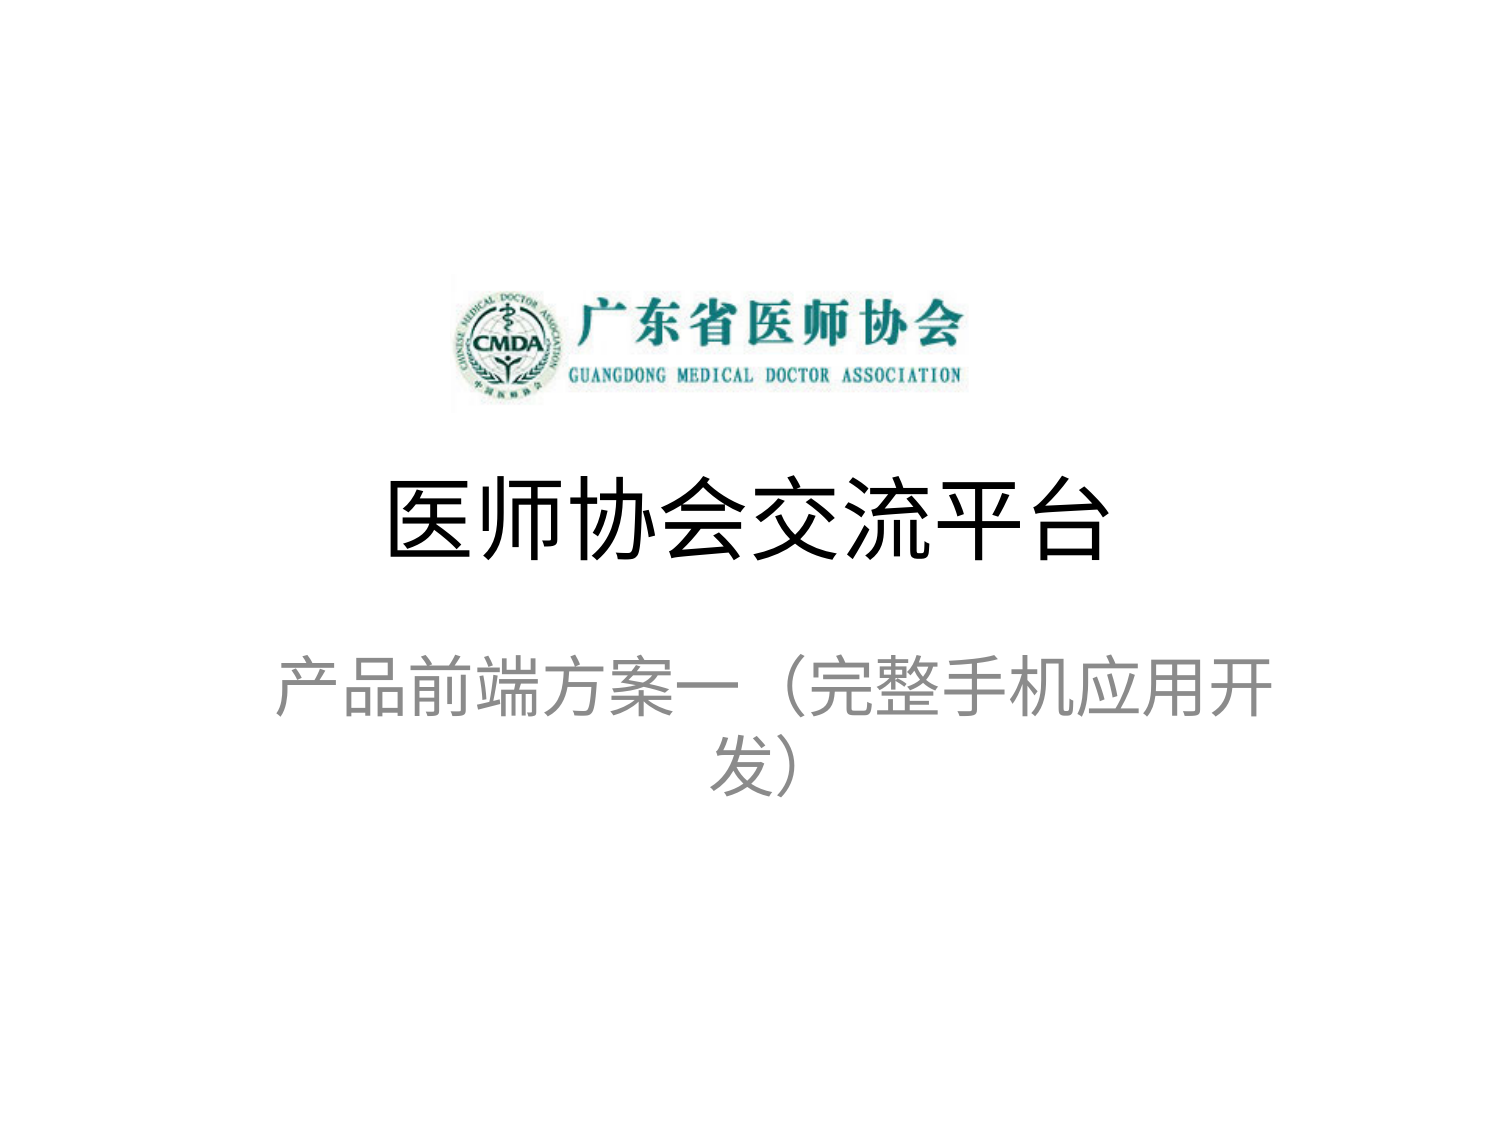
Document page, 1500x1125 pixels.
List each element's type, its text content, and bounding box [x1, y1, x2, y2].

picture [449, 274, 994, 413]
title 医师协会交流平台 [112, 396, 1388, 638]
subtitle 产品前端方案一（完整手机应用开发） [225, 637, 1325, 800]
